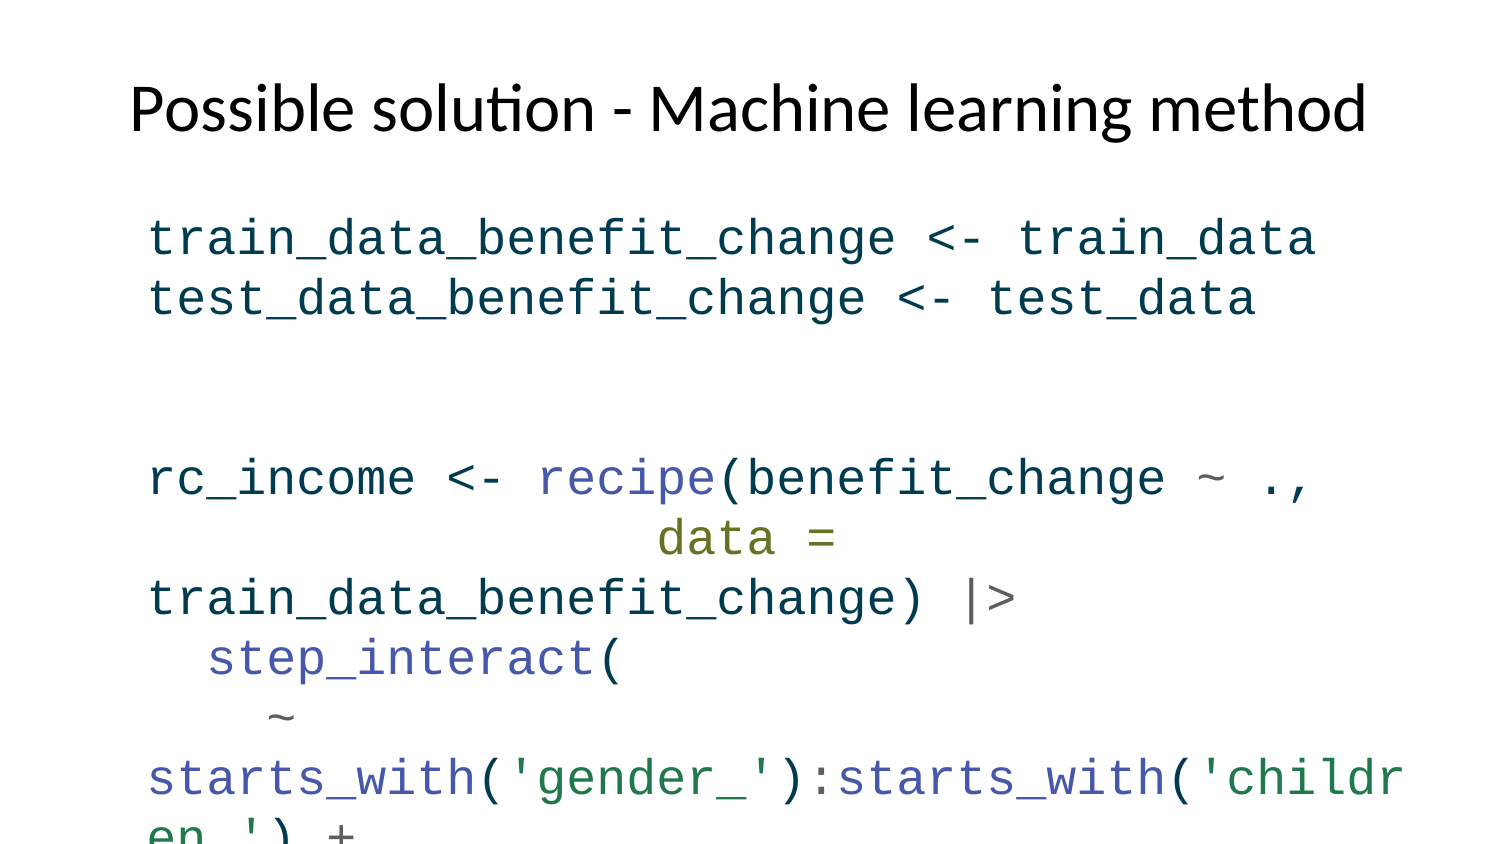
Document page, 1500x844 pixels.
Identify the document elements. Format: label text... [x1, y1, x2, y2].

title Possible solution - Machine learning method [75, 33, 1425, 175]
list train_data_benefit_change <- train_data test_data_benefit_change <- test_data rc_income <- recipe(benefit_change ~ ., data = train_data_benefit_change) |> step_interact( ~ starts_with('gender_'):starts_with('children_') + starts_with('gender_'):starts_with('children_'):starts_with('emp_len_') + starts_with('children_'):starts_with('emp_len_') + student:starts_with('children_') + student:starts_with('caring_') + starts_with('marsta_') * starts_with('gender_') * starts_with('children_') ) wf_ln <- workflow() |> add_recipe(rc_income) |> add_model(mod_ln) mod_ln_lb <- fit(wf_ln, data = train_data_benefit_change) [75, 196, 1425, 754]
